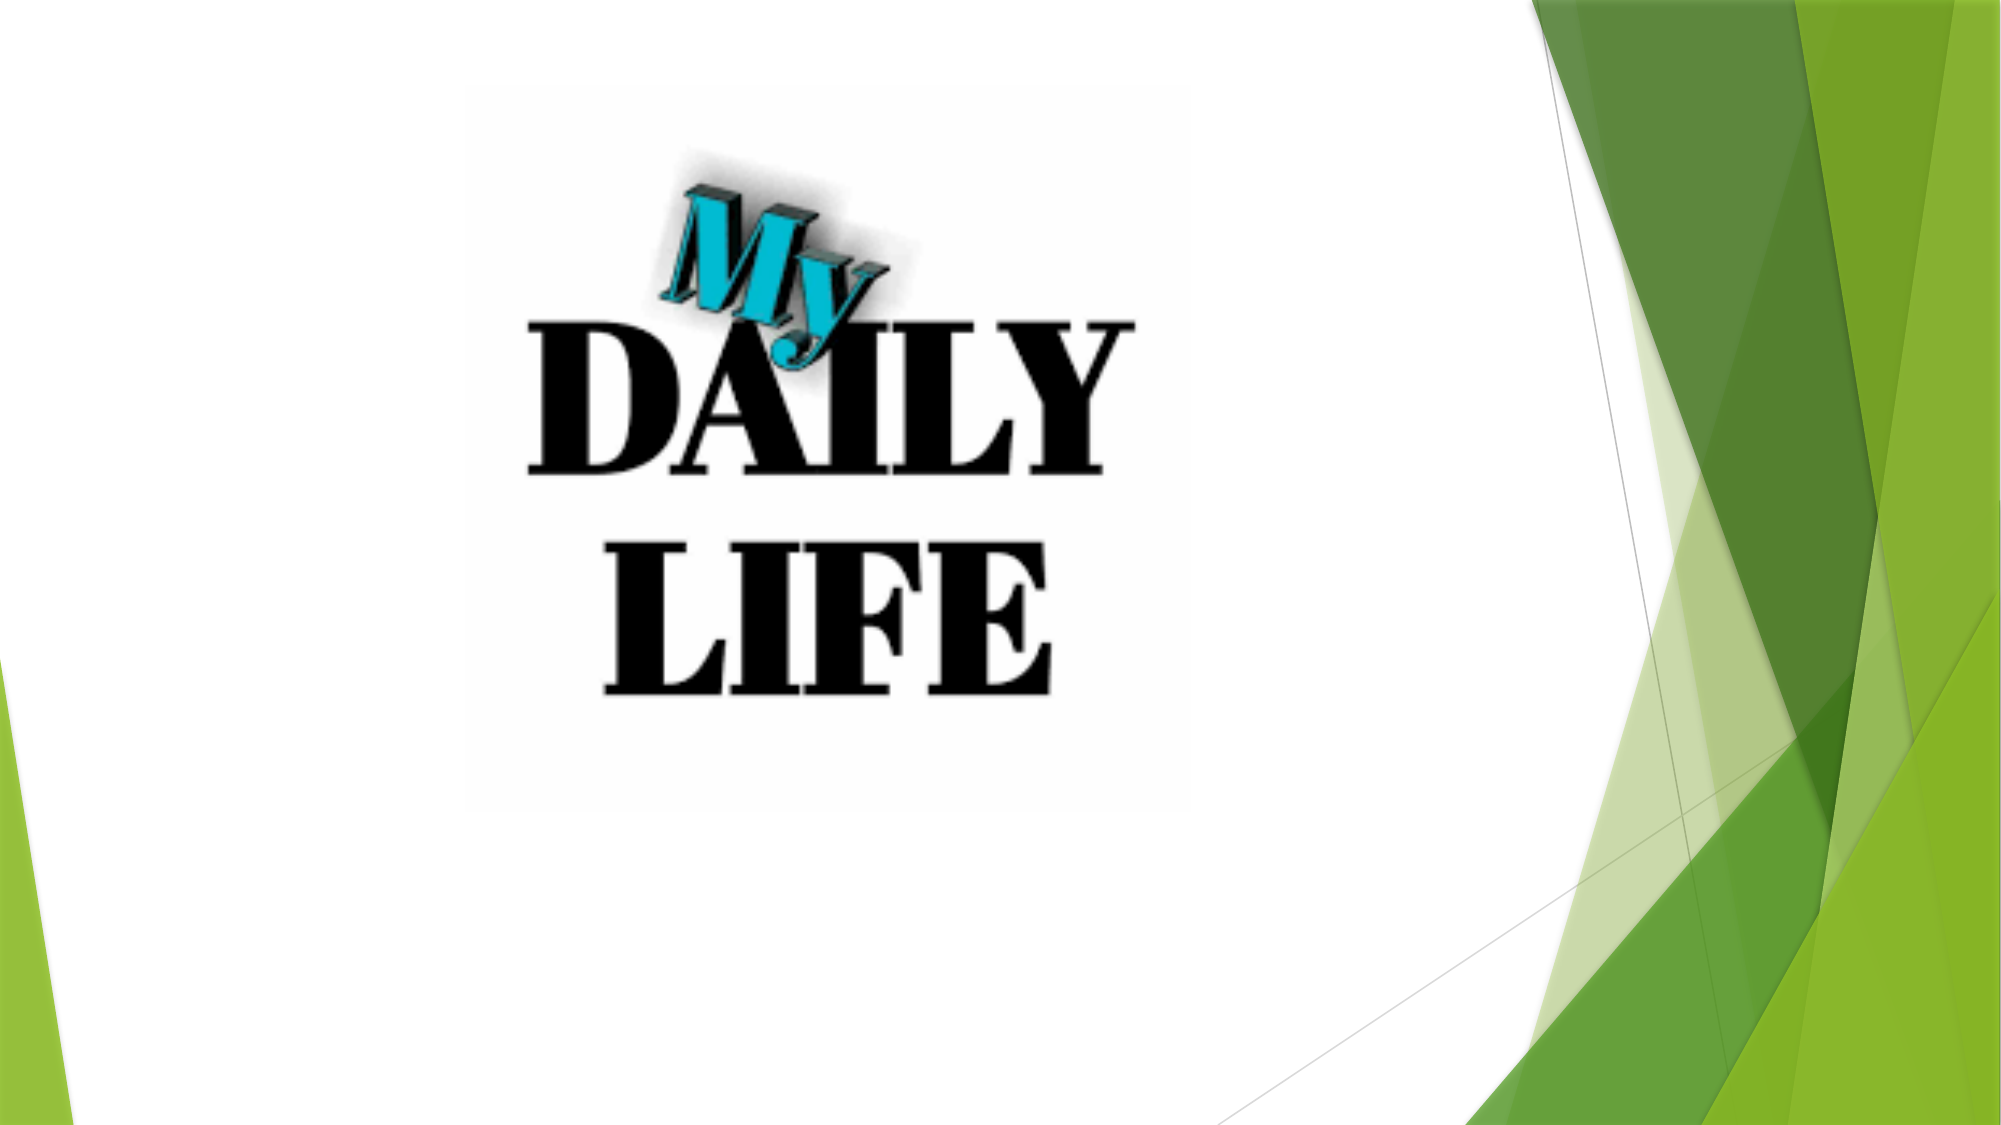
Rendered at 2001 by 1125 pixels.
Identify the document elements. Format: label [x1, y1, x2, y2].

picture [110, 85, 1522, 813]
